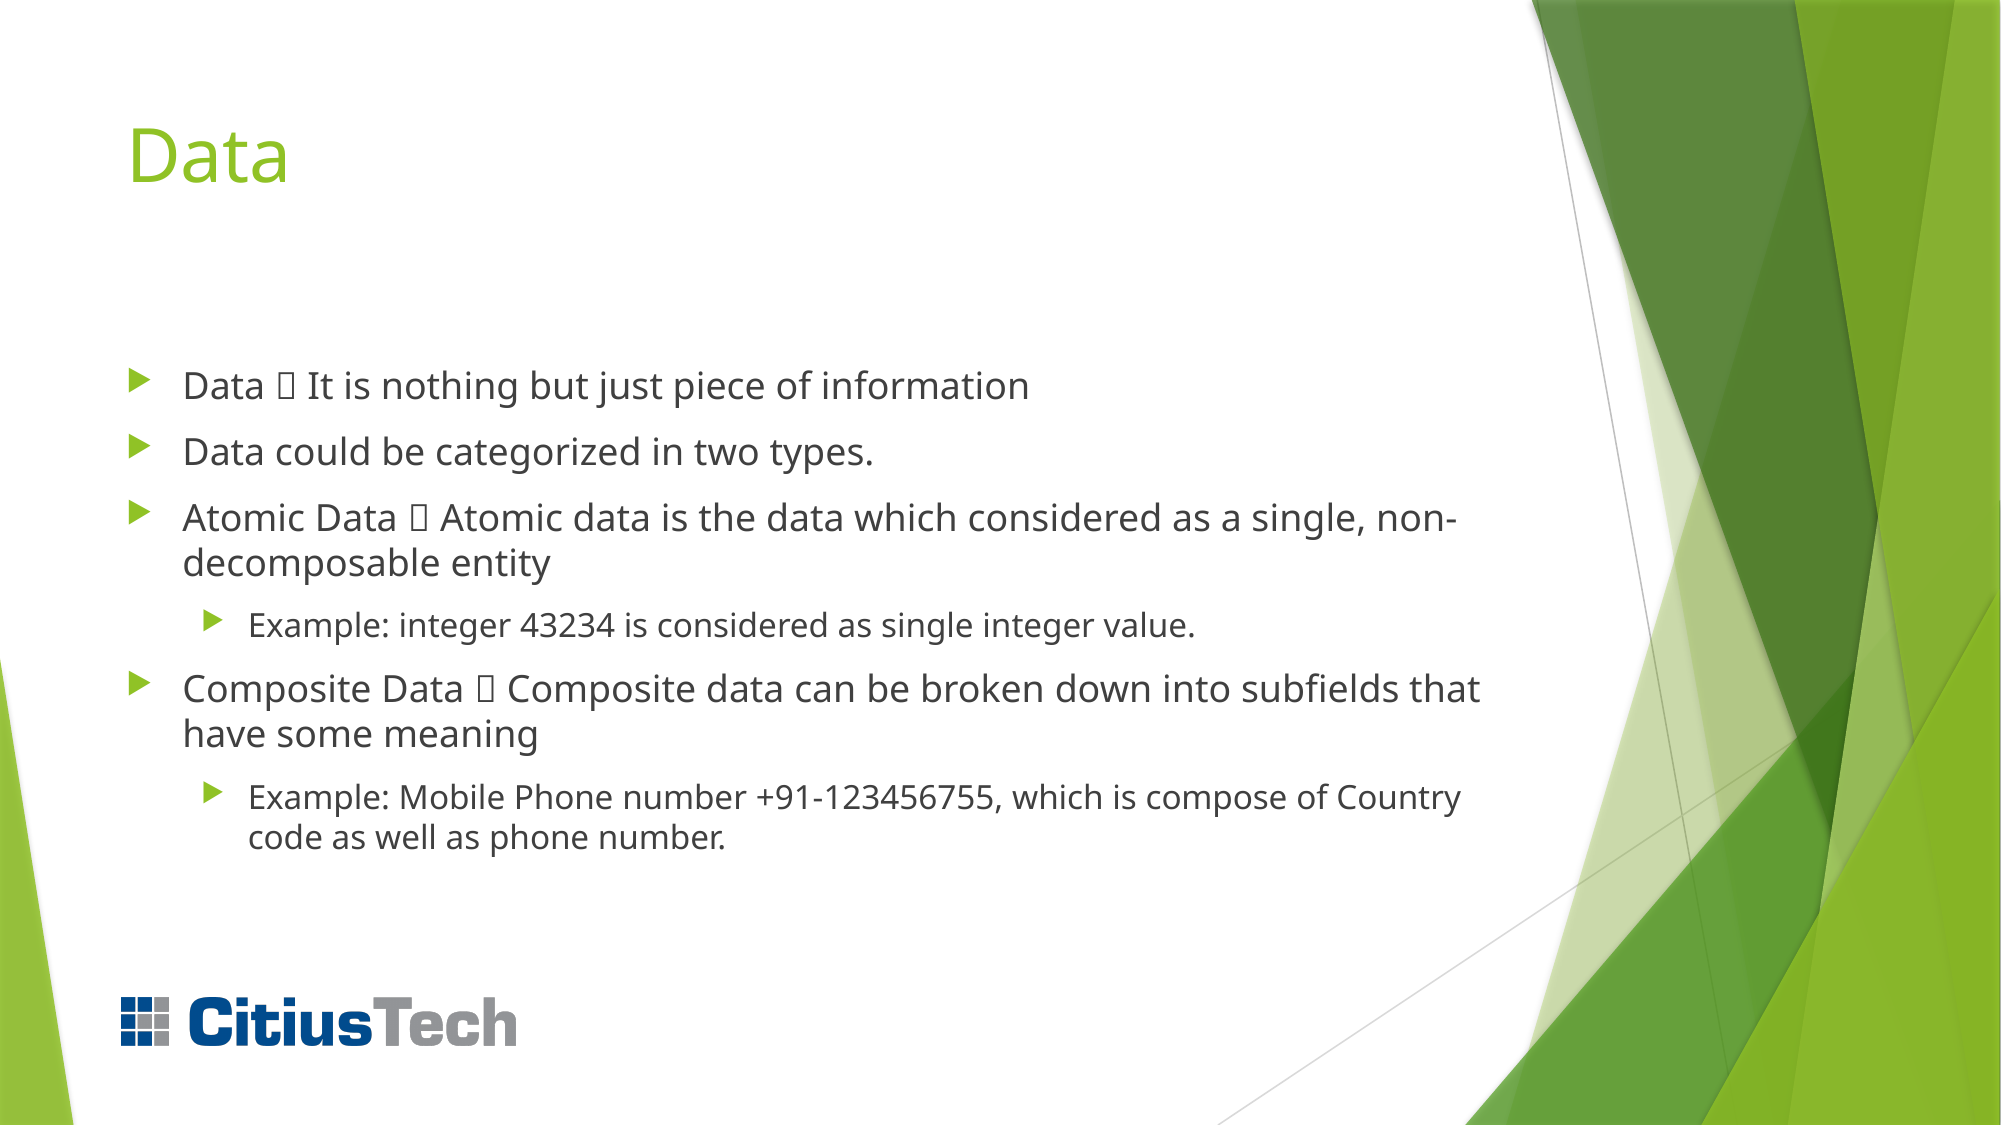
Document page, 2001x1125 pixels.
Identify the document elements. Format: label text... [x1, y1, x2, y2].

picture [121, 997, 516, 1046]
list Data  It is nothing but just piece of information Data could be categorized in two types. Atomic Data  Atomic data is the data which considered as a single, non-decomposable entity Example: integer 43234 is considered as single integer value. Composite Data  Composite data can be broken down into subfields that have some meaning Example: Mobile Phone number +91-123456755, which is compose of Country code as well as phone number. [111, 354, 1522, 992]
title Data [111, 99, 1522, 317]
